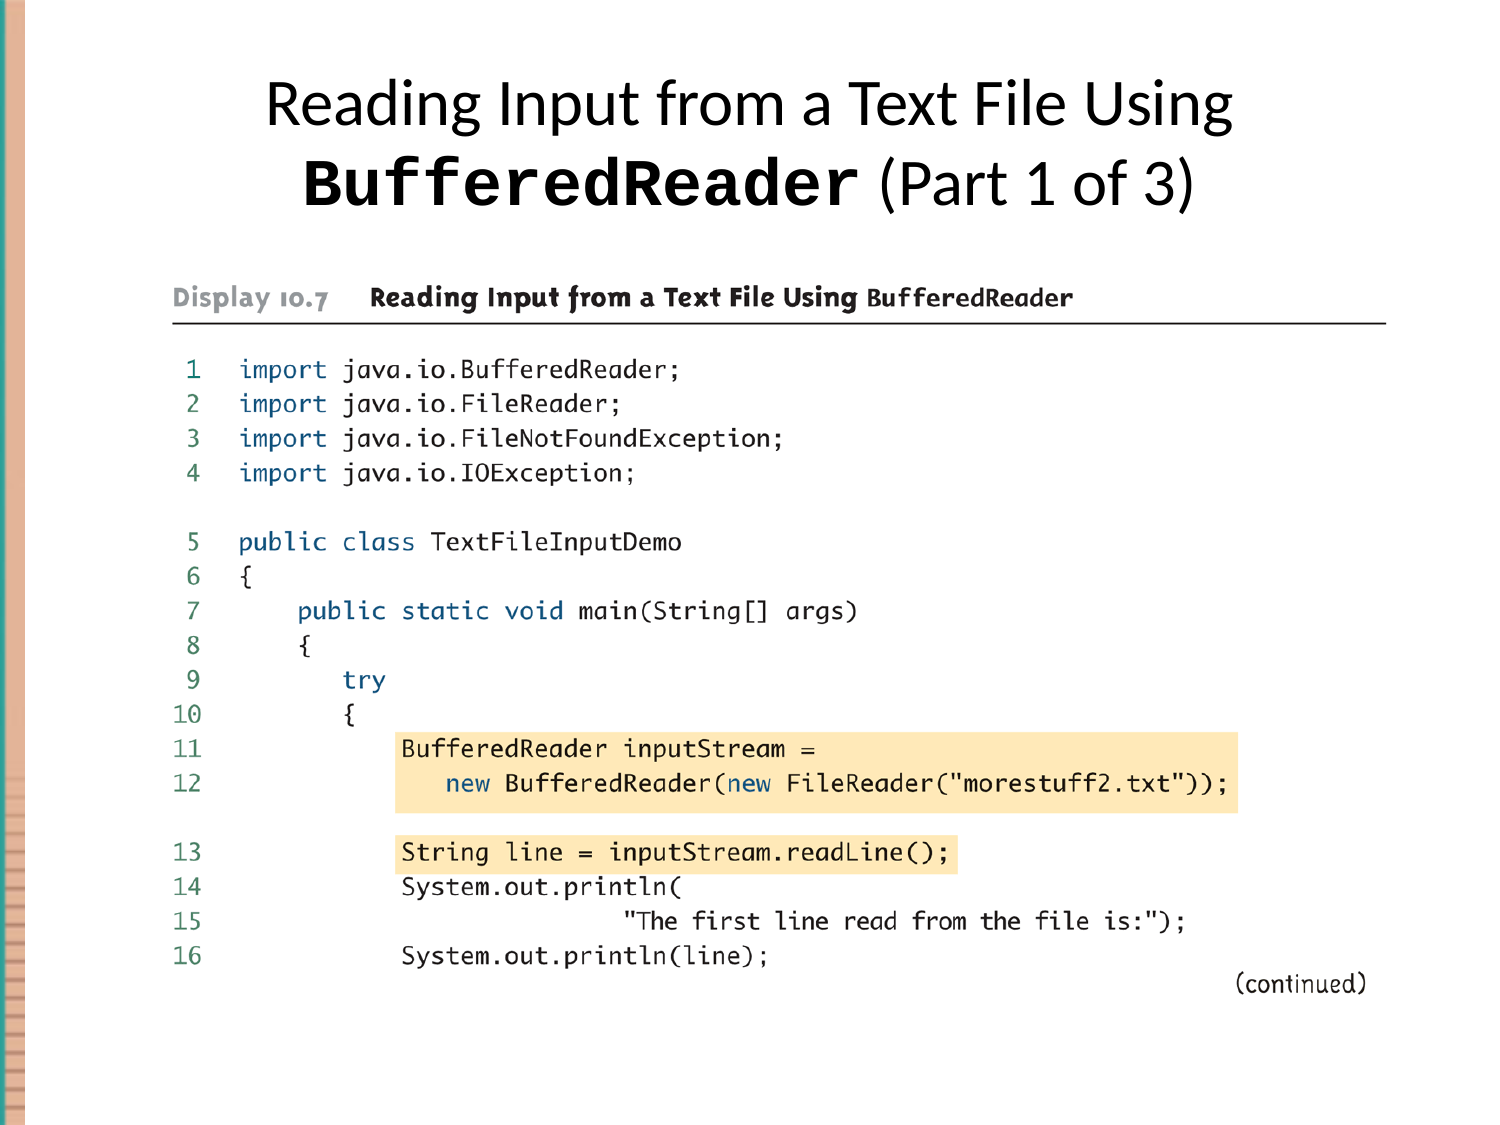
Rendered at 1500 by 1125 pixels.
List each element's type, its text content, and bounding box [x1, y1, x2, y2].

picture [0, 0, 25, 1125]
picture [141, 266, 1417, 1014]
title Reading Input from a Text File Using BufferedReader (Part 1 of 3) [75, 45, 1425, 233]
